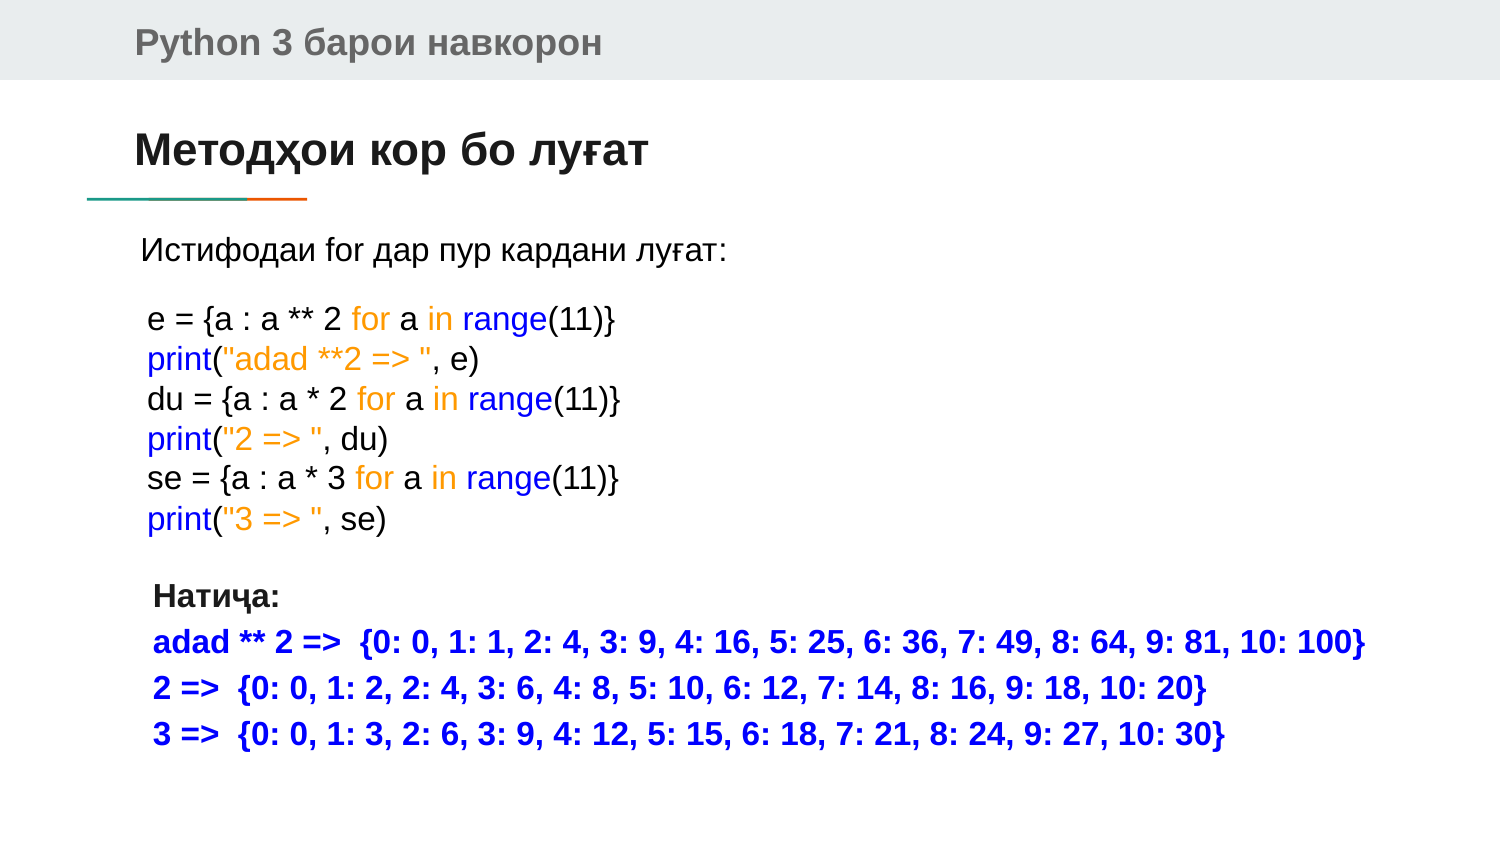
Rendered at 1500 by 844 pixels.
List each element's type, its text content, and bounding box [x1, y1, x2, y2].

text_box e = {a : a ** 2 for a in range(11)} print("adad **2 => ", e) du = {a : a * 2 for a in range(11)} print("2 => ", du) se = {a : a * 3 for a in range(11)} print("3 => ", se) [132, 282, 710, 552]
title Методҳои кор бо луғат [119, 104, 1381, 193]
text_box Истифодаи for дар пур кардани луғат: [125, 201, 999, 283]
text_box Натиҷа: adad ** 2 => {0: 0, 1: 1, 2: 4, 3: 9, 4: 16, 5: 25, 6: 36, 7: 49, 8: 64, 9: 81, 10: 100} 2 => {0: 0, 1: 2, 2: 4, 3: 6, 4: 8, 5: 10, 6: 12, 7: 14, 8: 16, 9: 18, 10: 20} 3 => {0: 0, 1: 3, 2: 6, 3: 9, 4: 12, 5: 15, 6: 18, 7: 21, 8: 24, 9: 27, 10: 30} [137, 553, 1495, 813]
